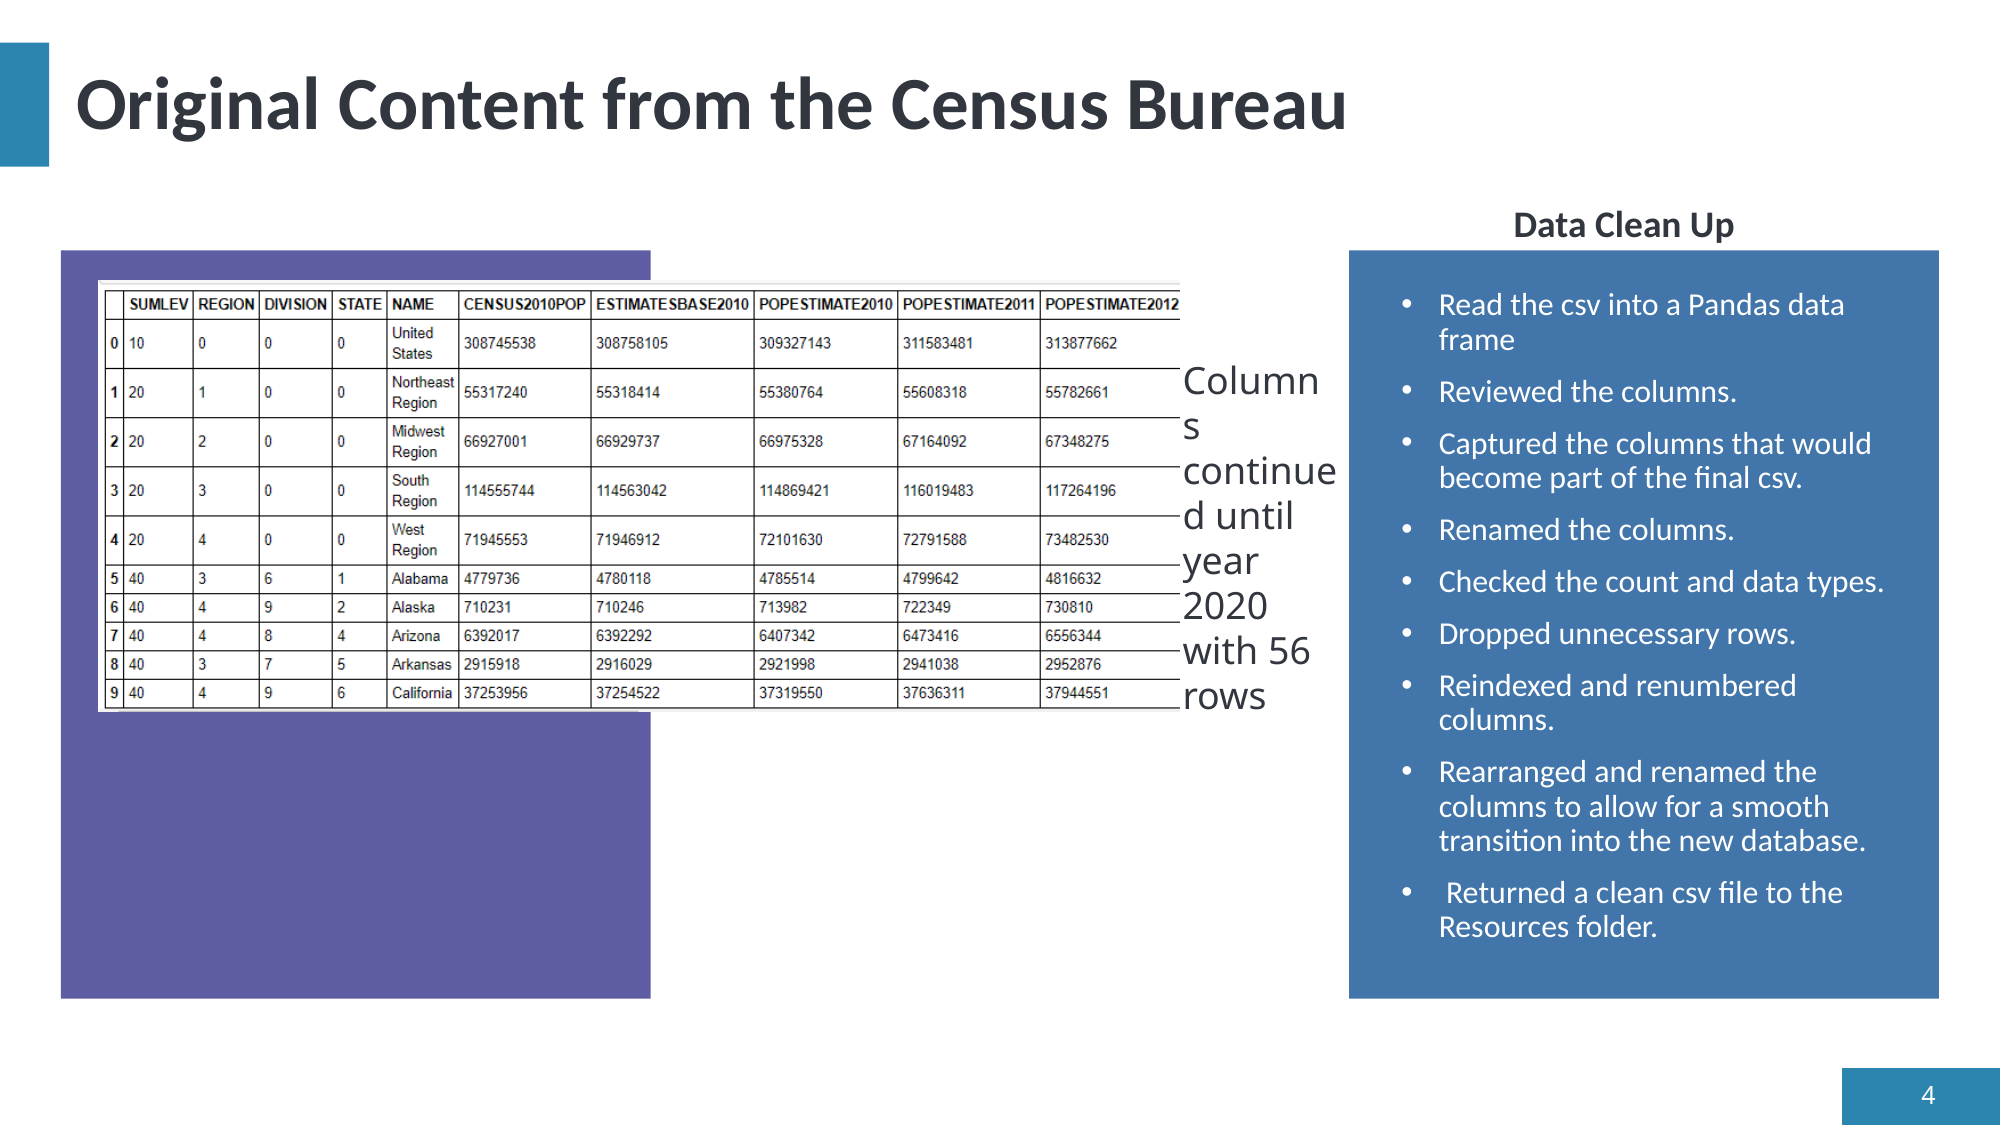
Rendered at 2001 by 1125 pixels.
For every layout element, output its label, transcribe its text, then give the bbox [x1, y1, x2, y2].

text_box Data Clean Up [1498, 192, 1761, 253]
title Original Content from the Census Bureau [60, 42, 1951, 168]
slide_number 4 [1889, 1079, 1951, 1114]
text_box Columns continued until year 2020 with 56 rows [1167, 349, 1353, 770]
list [97, 280, 1180, 712]
list Read the csv into a Pandas data frame Reviewed the columns. Captured the columns that would become part of the final csv. Renamed the columns. Checked the count and data types. Dropped unnecessary rows. Reindexed and renumbered columns. Rearranged and renamed the columns to allow for a smooth transition into the new database. Returned a clean csv file to the Resources folder. [1386, 280, 1902, 969]
